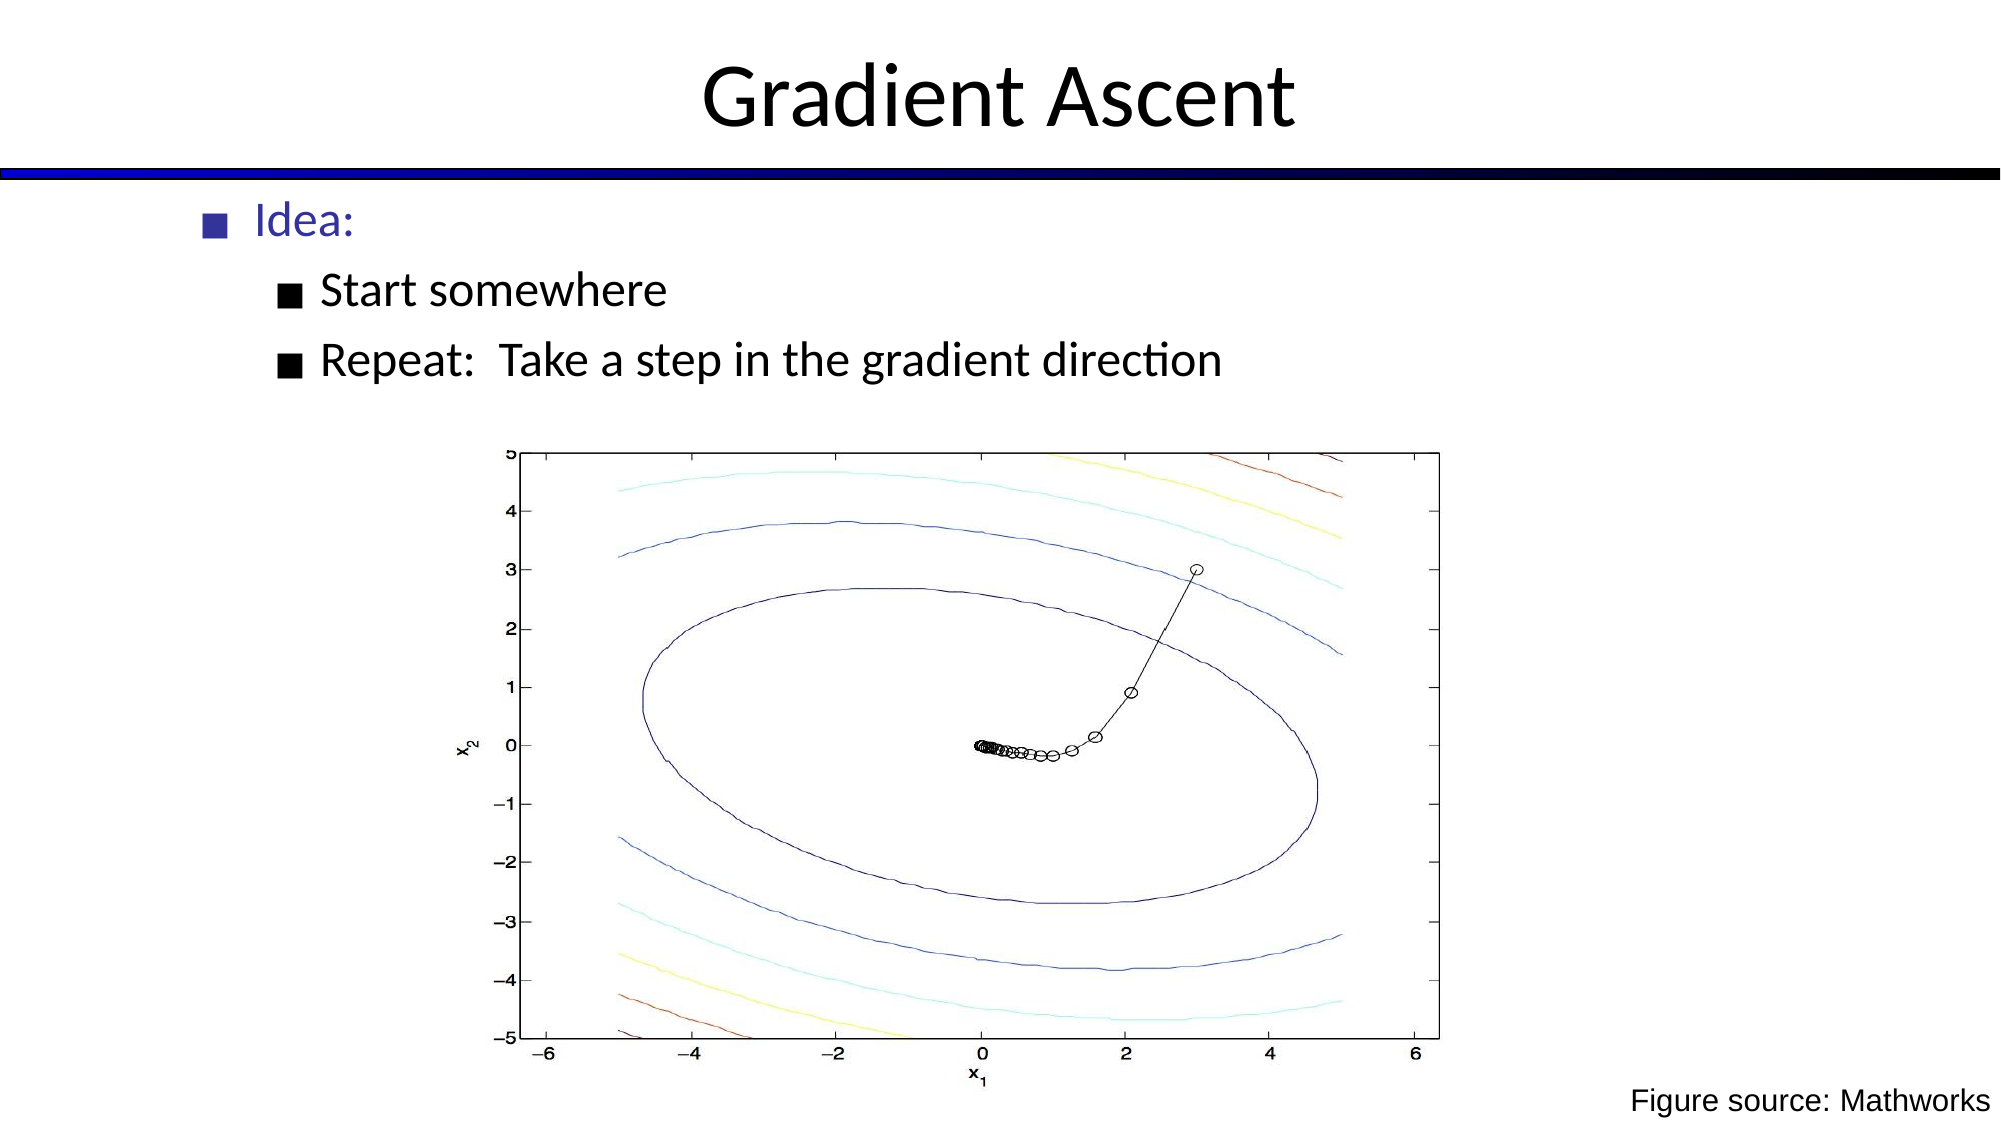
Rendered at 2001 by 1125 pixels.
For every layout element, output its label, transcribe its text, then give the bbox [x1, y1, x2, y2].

text_box Idea: Start somewhere Repeat: Take a step in the gradient direction [183, 184, 1834, 988]
text_box Figure source: Mathworks [1615, 1072, 2000, 1125]
picture [454, 449, 1451, 1096]
text_box Gradient Ascent [0, 0, 2000, 184]
